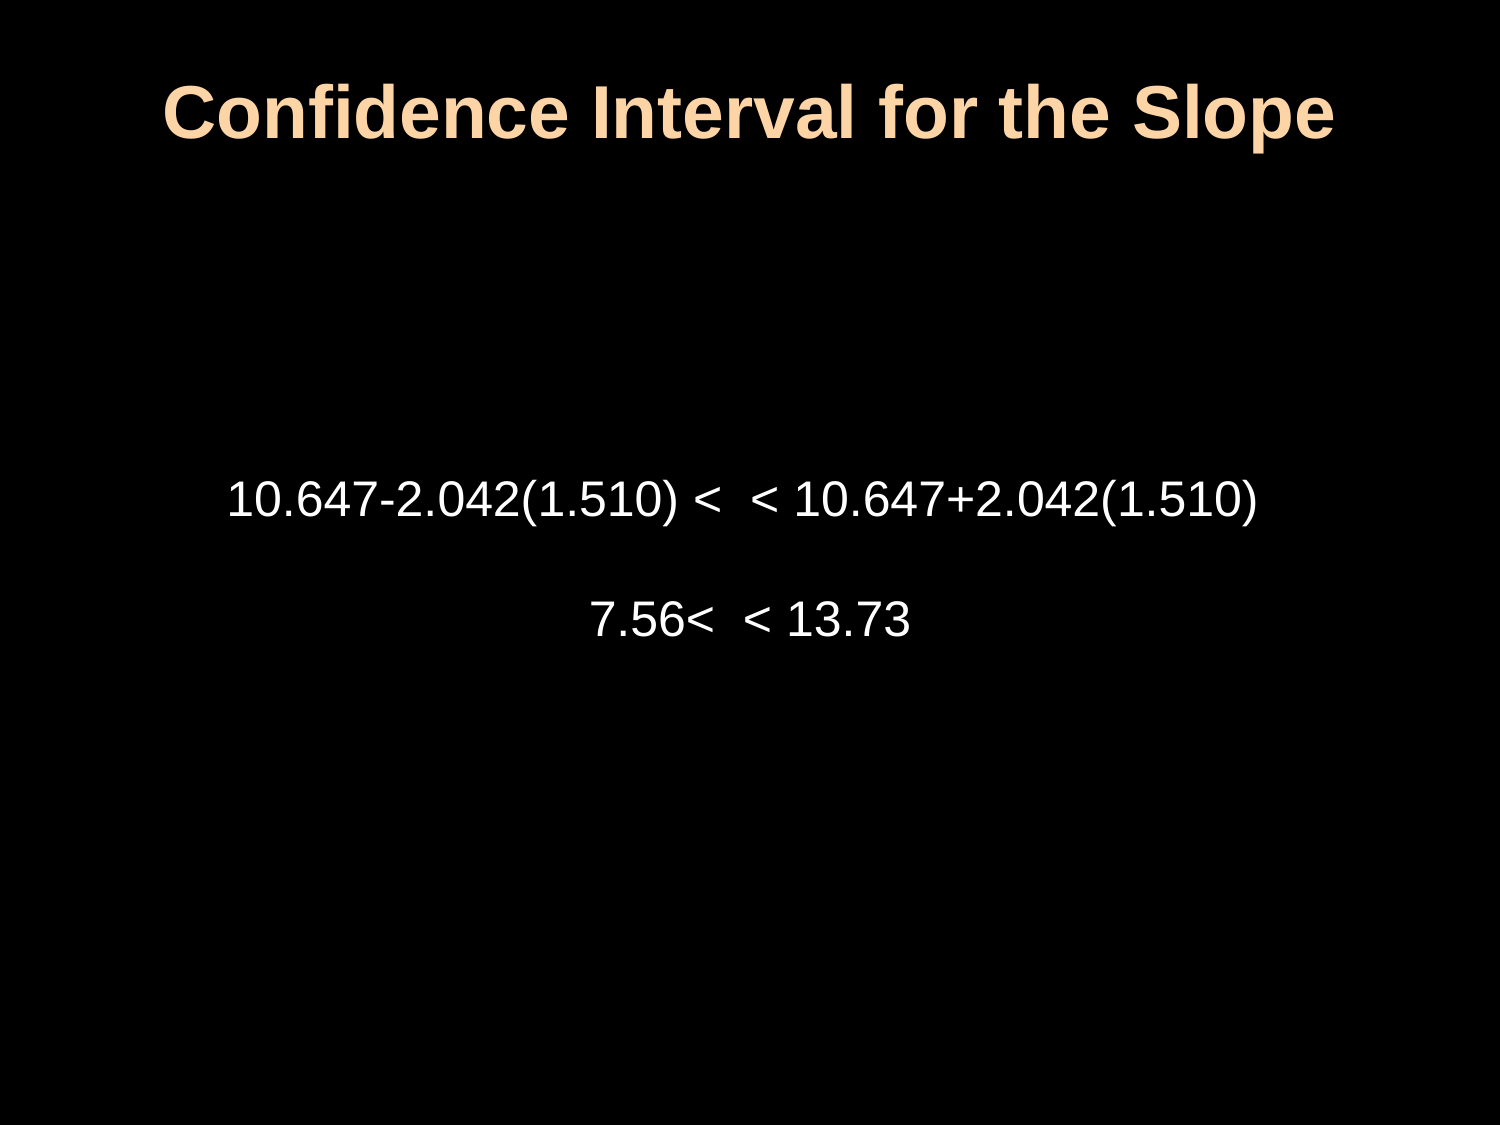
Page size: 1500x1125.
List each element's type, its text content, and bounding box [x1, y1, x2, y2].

text_box Confidence Interval for the Slope [147, 55, 1353, 161]
